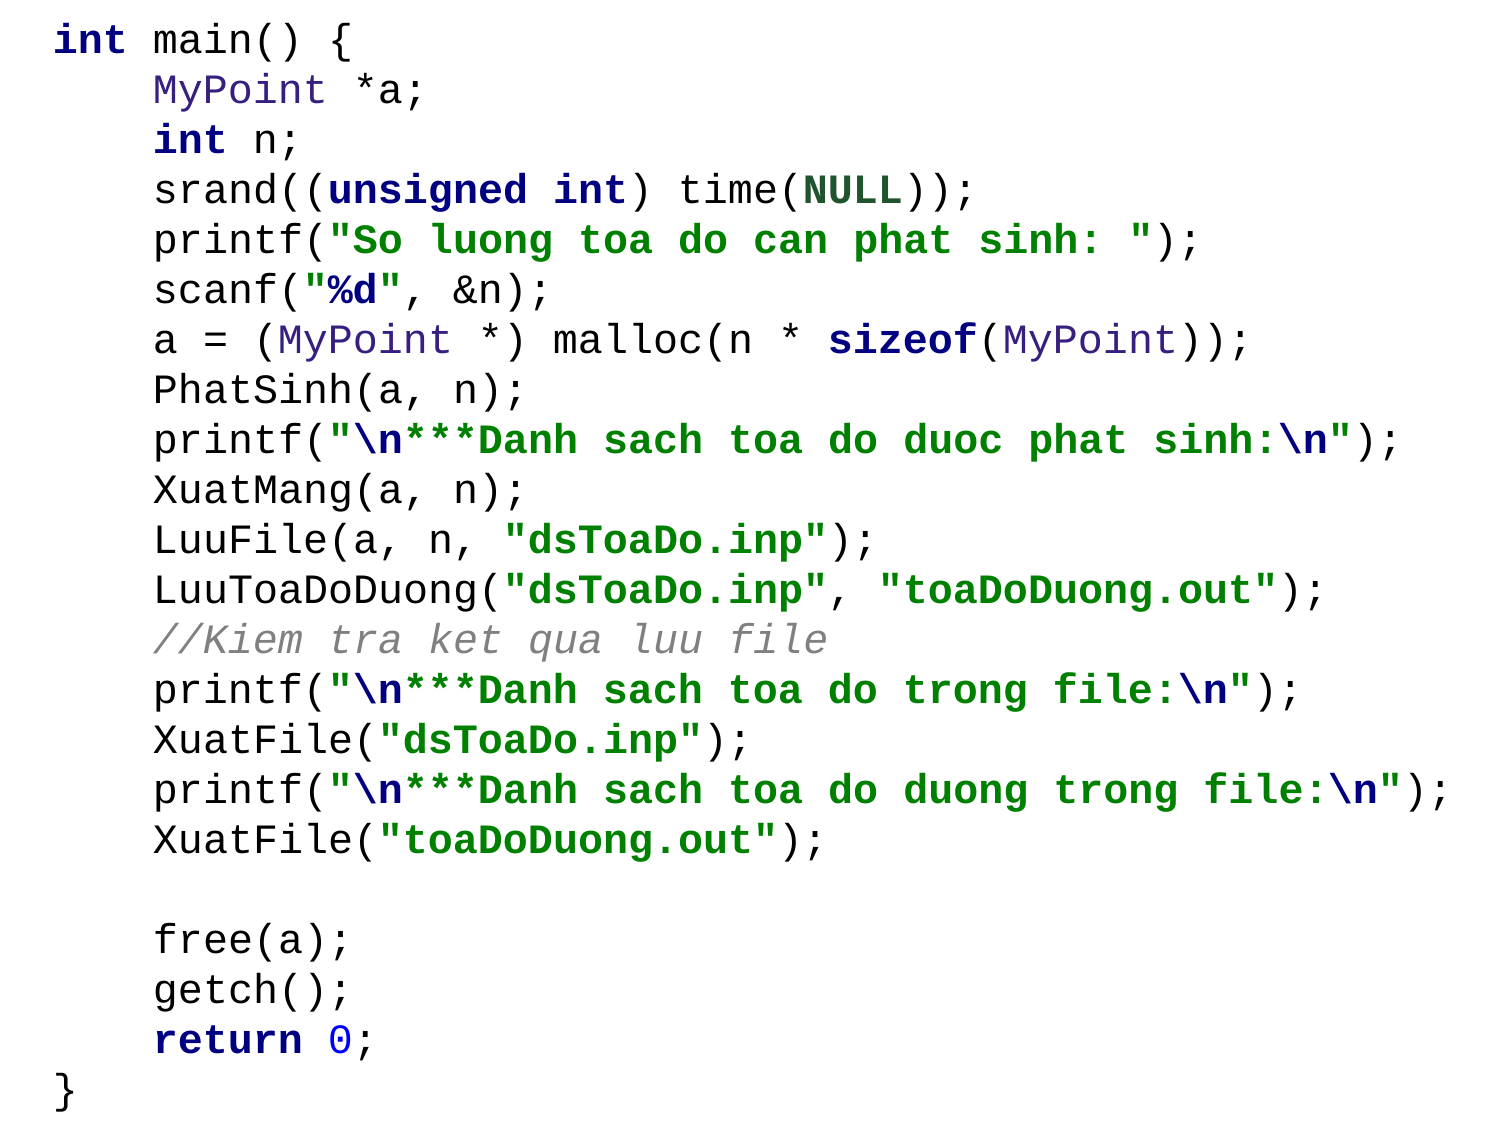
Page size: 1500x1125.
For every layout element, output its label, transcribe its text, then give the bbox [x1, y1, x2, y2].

text_box int main() { MyPoint *a; int n; srand((unsigned int) time(NULL)); printf("So luong toa do can phat sinh: "); scanf("%d", &n); a = (MyPoint *) malloc(n * sizeof(MyPoint)); PhatSinh(a, n); printf("\n***Danh sach toa do duoc phat sinh:\n"); XuatMang(a, n); LuuFile(a, n, "dsToaDo.inp"); LuuToaDoDuong("dsToaDo.inp", "toaDoDuong.out"); //Kiem tra ket qua luu file printf("\n***Danh sach toa do trong file:\n"); XuatFile("dsToaDo.inp"); printf("\n***Danh sach toa do duong trong file:\n"); XuatFile("toaDoDuong.out"); free(a); getch(); return 0; } [37, 4, 1469, 1120]
